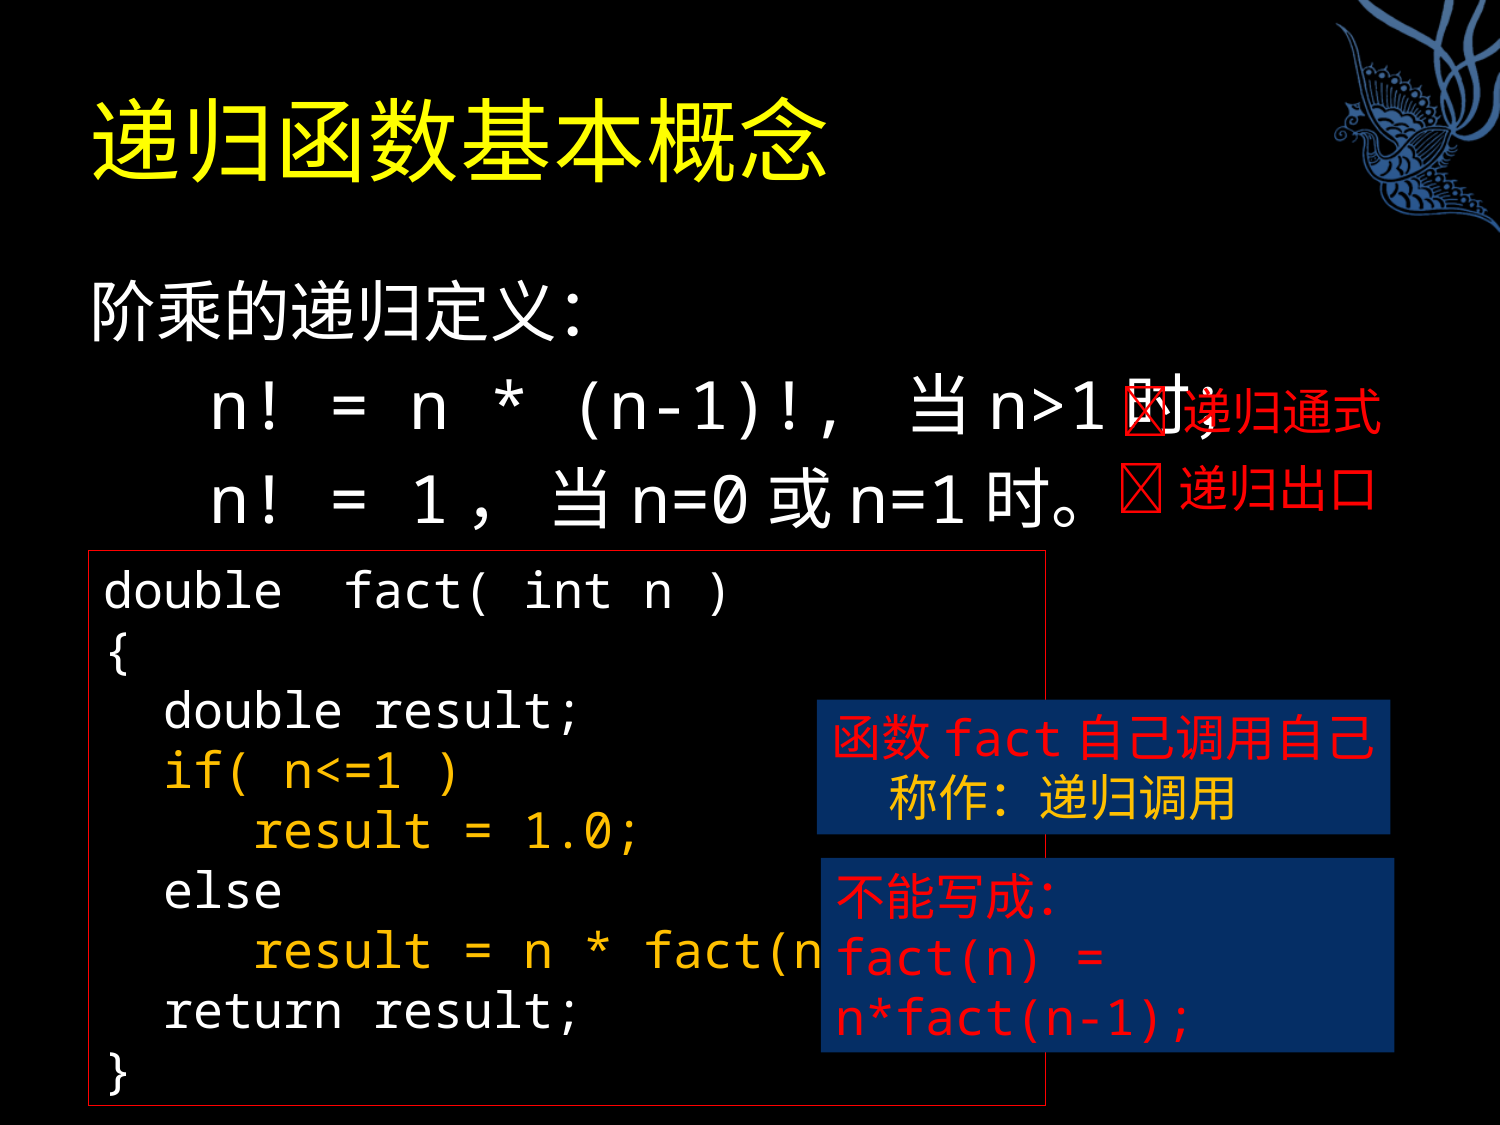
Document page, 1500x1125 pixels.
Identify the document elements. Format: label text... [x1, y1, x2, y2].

text_box 不能写成： fact(n) = n*fact(n-1); [820, 857, 1395, 1053]
title 递归函数基本概念 [75, 45, 1351, 233]
text_box 递归出口 [1101, 450, 1394, 526]
text_box 递归通式 [1105, 373, 1398, 449]
text_box double fact( int n ) { double result; if( n<=1 ) result = 1.0; else result = n * fact(n-1); return result; } [88, 550, 1046, 1106]
list 阶乘的递归定义： n! = n * (n-1)!, 当n>1时； n! = 1， 当n=0或n=1时。 [75, 262, 1425, 1005]
text_box 函数fact自己调用自己 称作：递归调用 [816, 699, 1391, 835]
